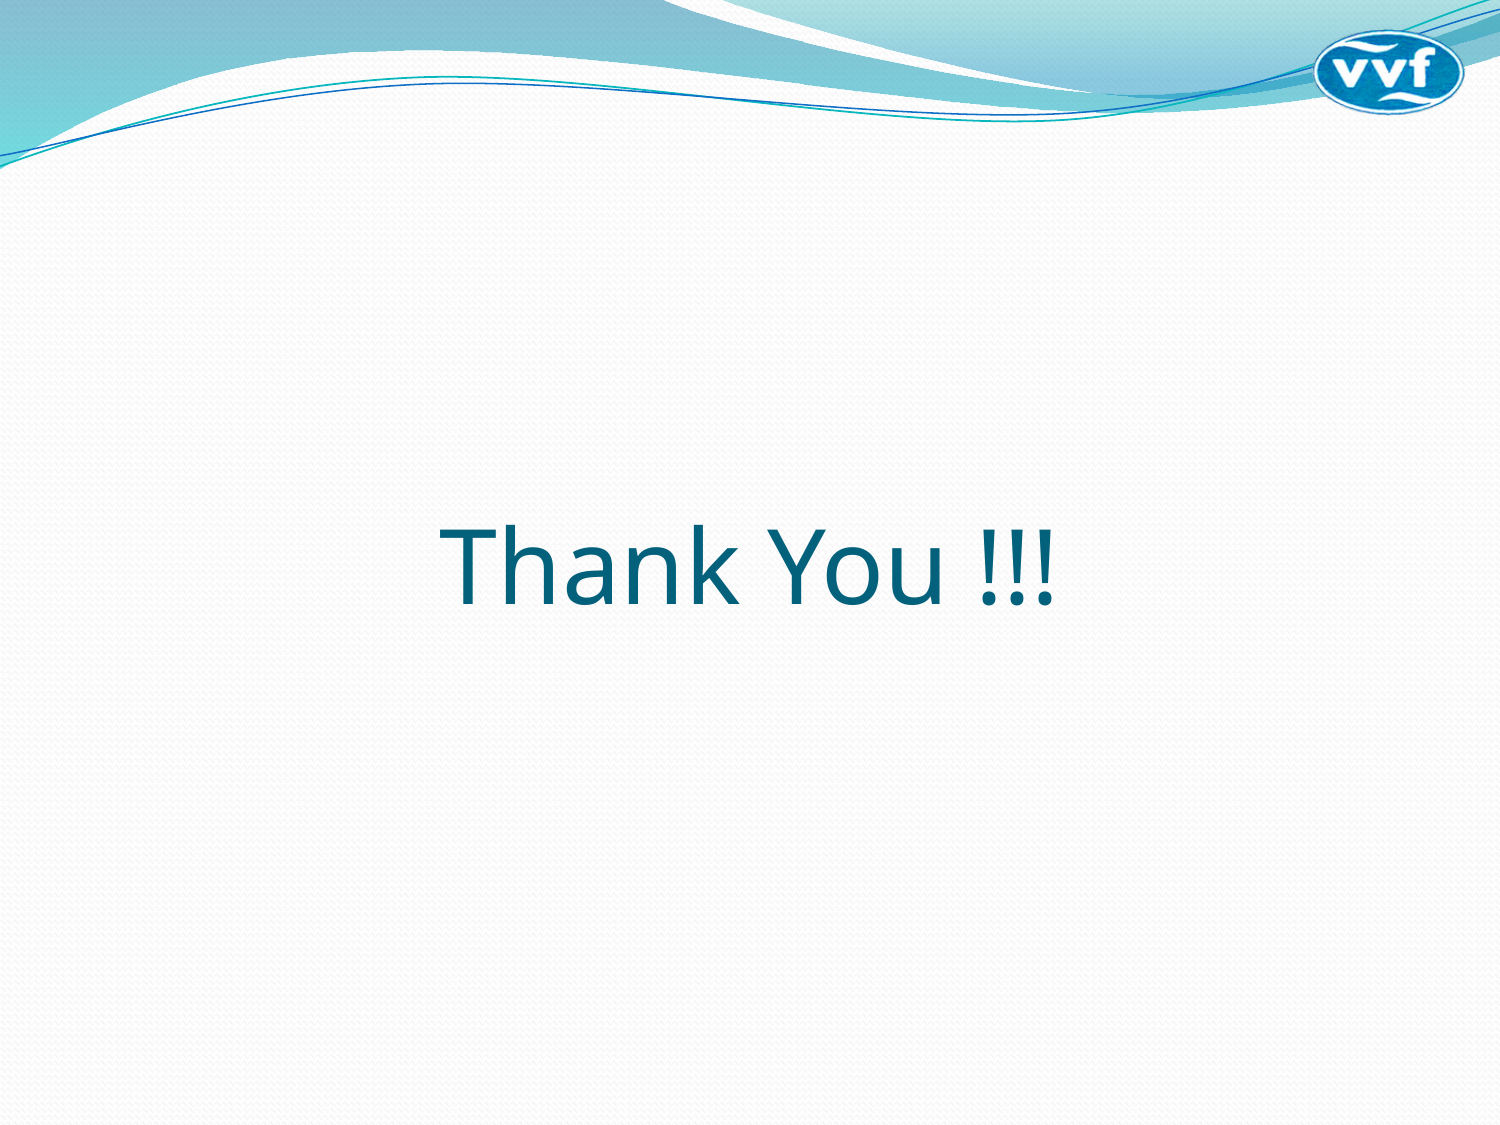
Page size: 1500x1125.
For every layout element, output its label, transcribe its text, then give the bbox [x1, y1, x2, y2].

title Thank You !!! [75, 437, 1425, 625]
picture [1287, 0, 1500, 146]
